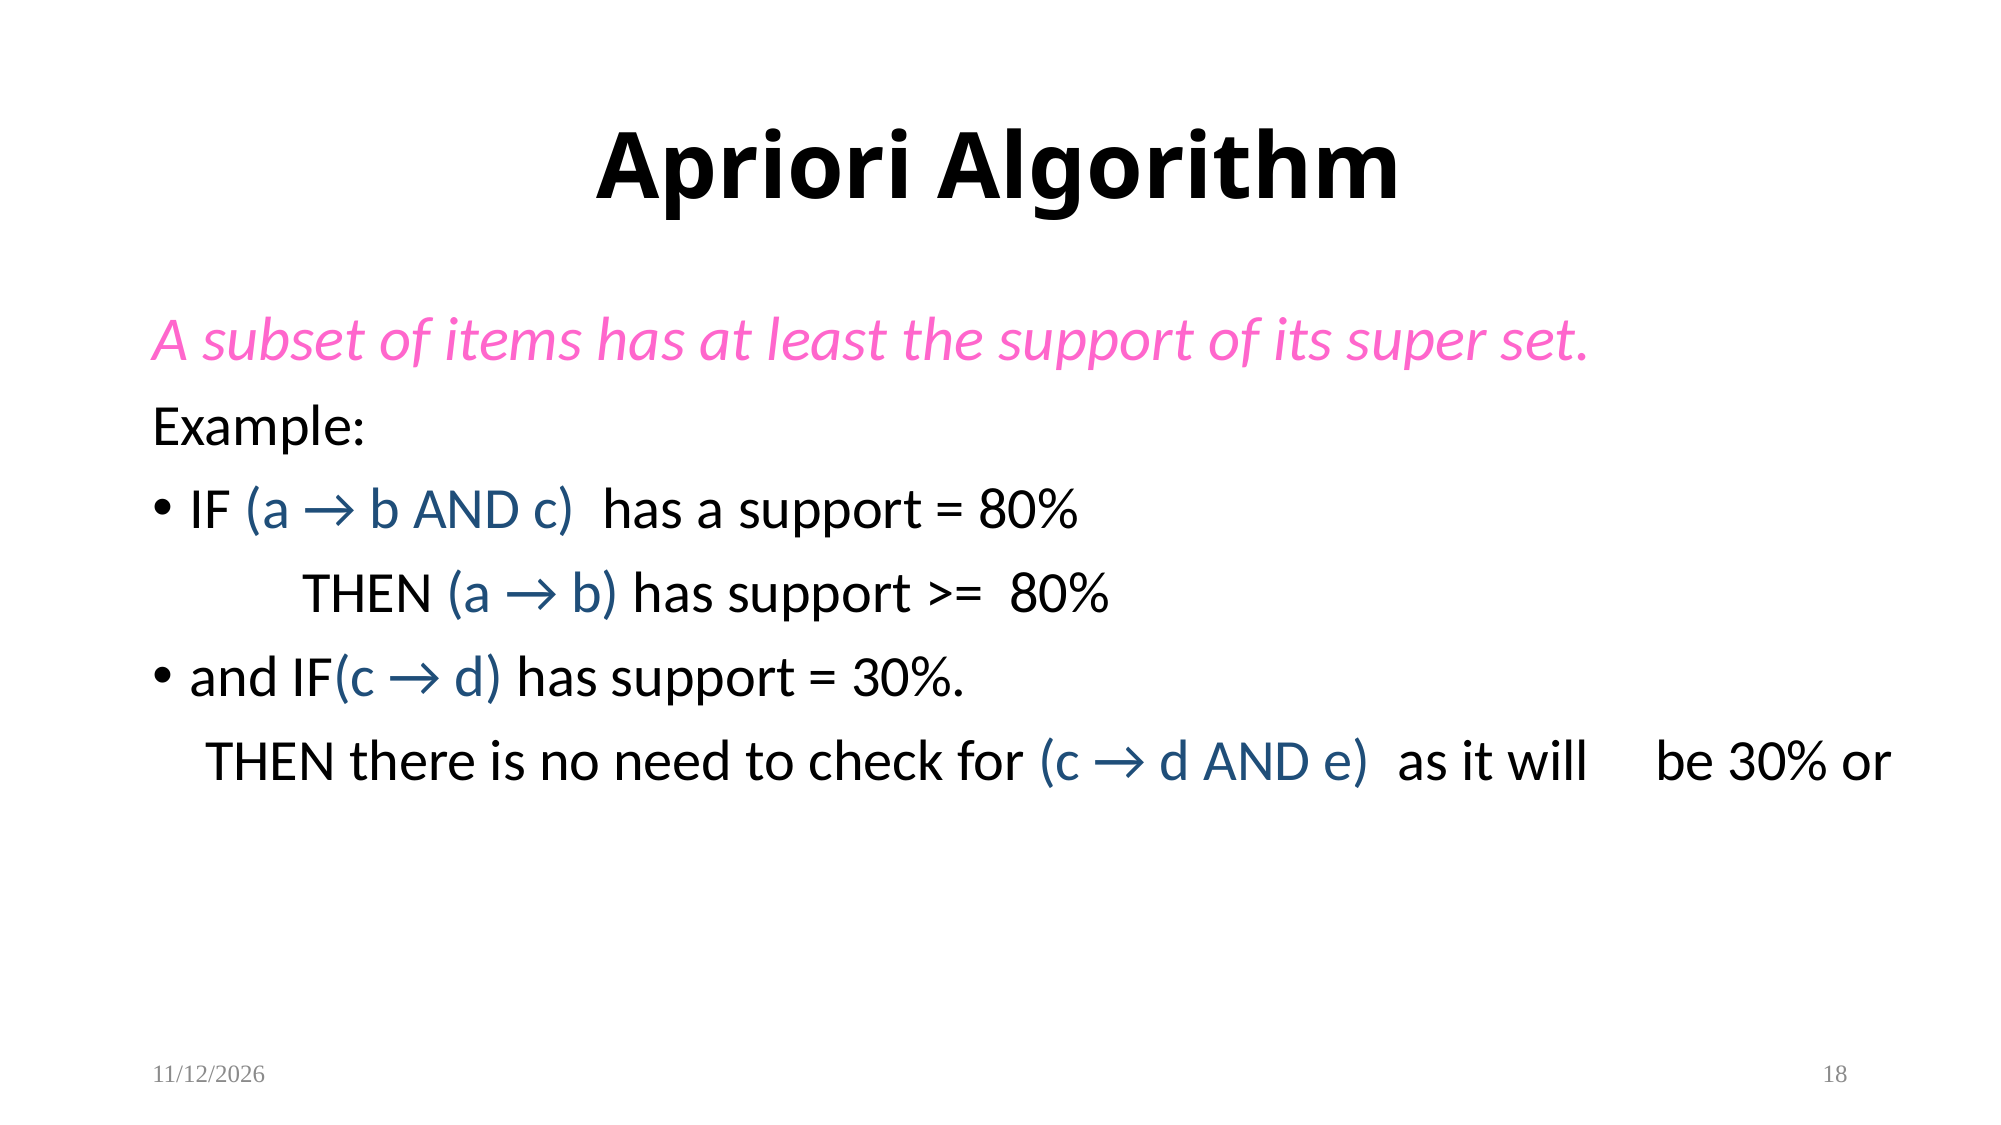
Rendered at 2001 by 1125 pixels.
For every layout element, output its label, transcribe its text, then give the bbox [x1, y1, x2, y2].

text_box Apriori Algorithm [137, 59, 1863, 278]
text_box A subset of items has at least the support of its super set. Example: IF (a → b AND c) has a support = 80% THEN (a → b) has support >= 80% and IF(c → d) has support = 30%. THEN there is no need to check for (c → d AND e) as it will be 30% or [137, 299, 1965, 1014]
text_box [137, 1042, 588, 1103]
text_box [1412, 1042, 1863, 1103]
